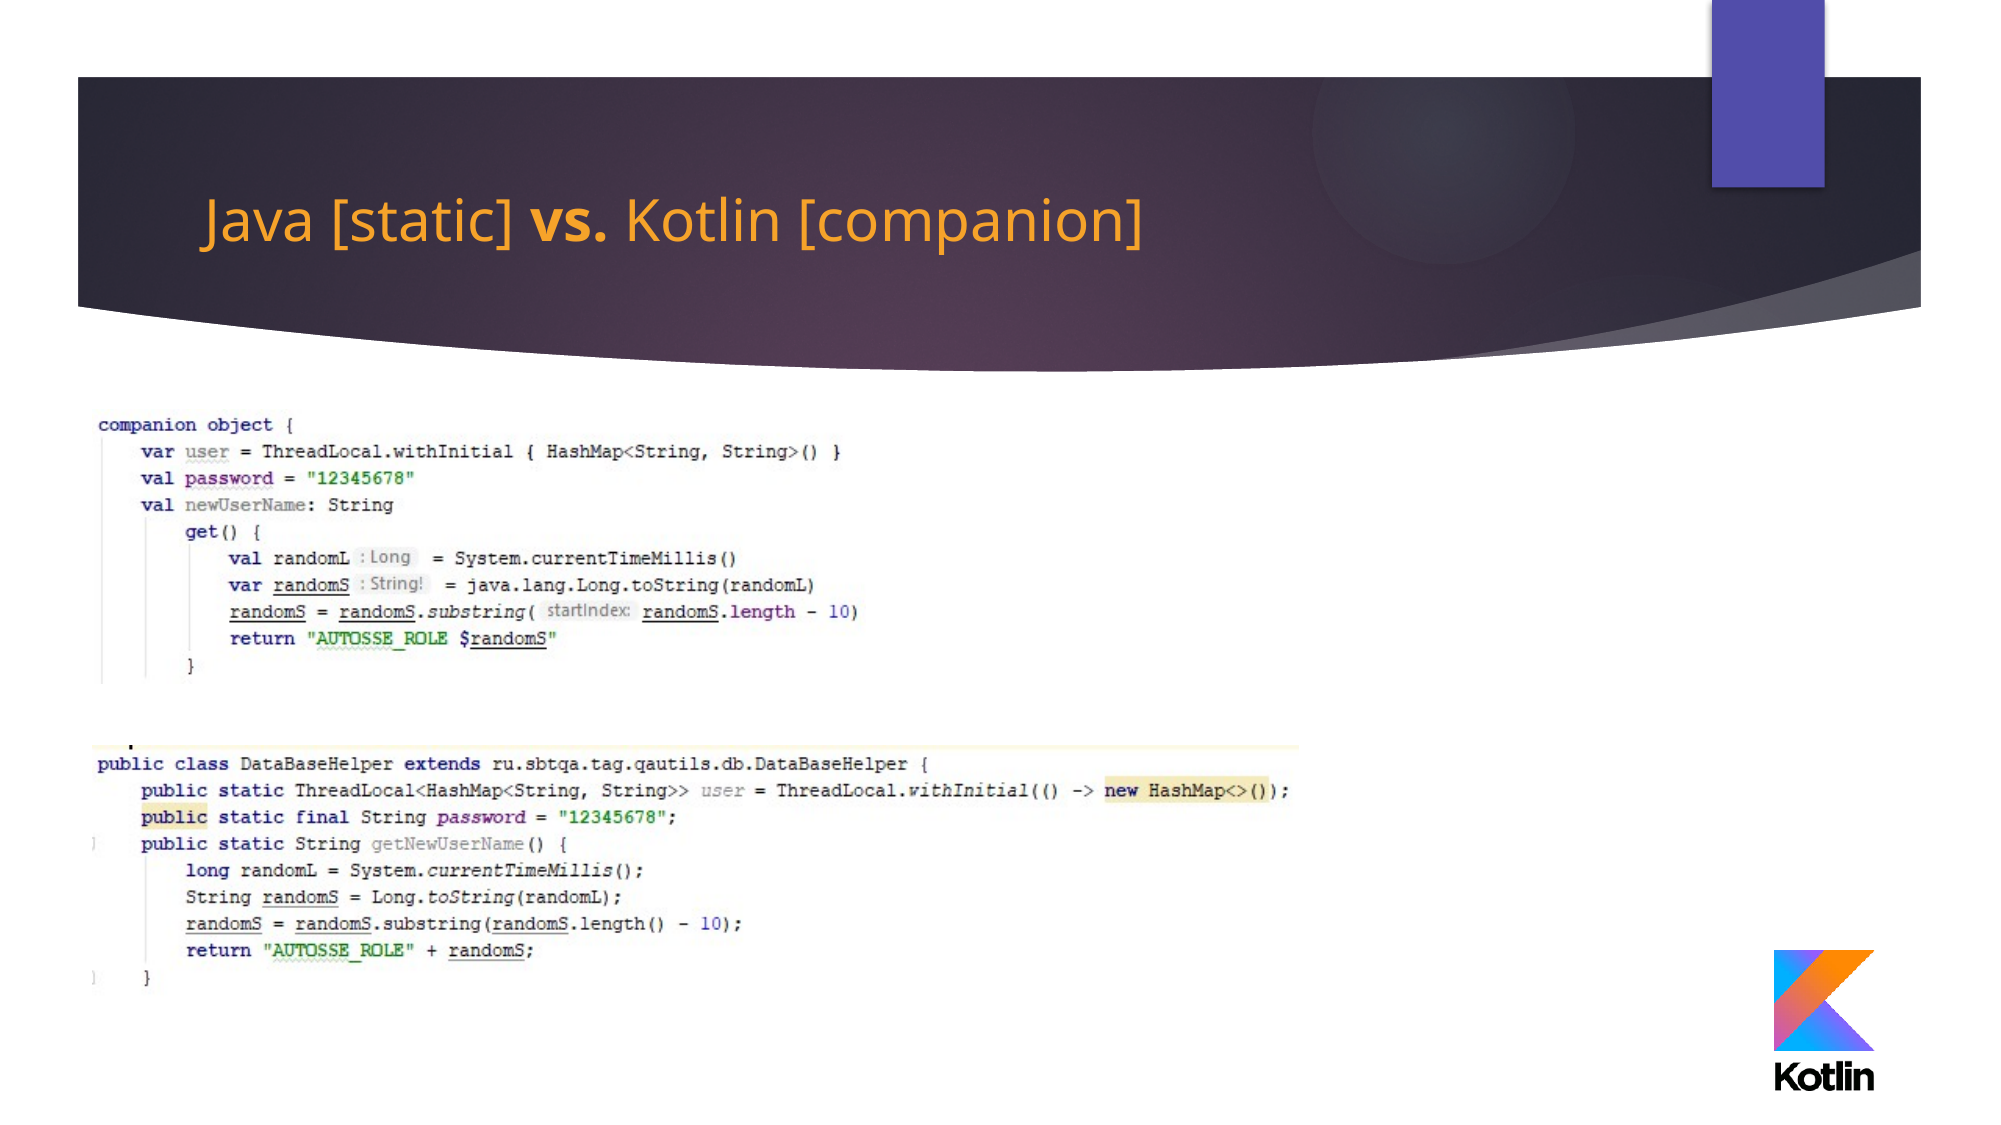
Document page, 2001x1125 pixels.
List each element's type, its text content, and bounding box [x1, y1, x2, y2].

title Java [static] vs. Kotlin [companion] [189, 159, 1627, 276]
picture [92, 745, 1299, 1002]
picture [1734, 932, 1916, 1115]
picture [92, 409, 867, 684]
